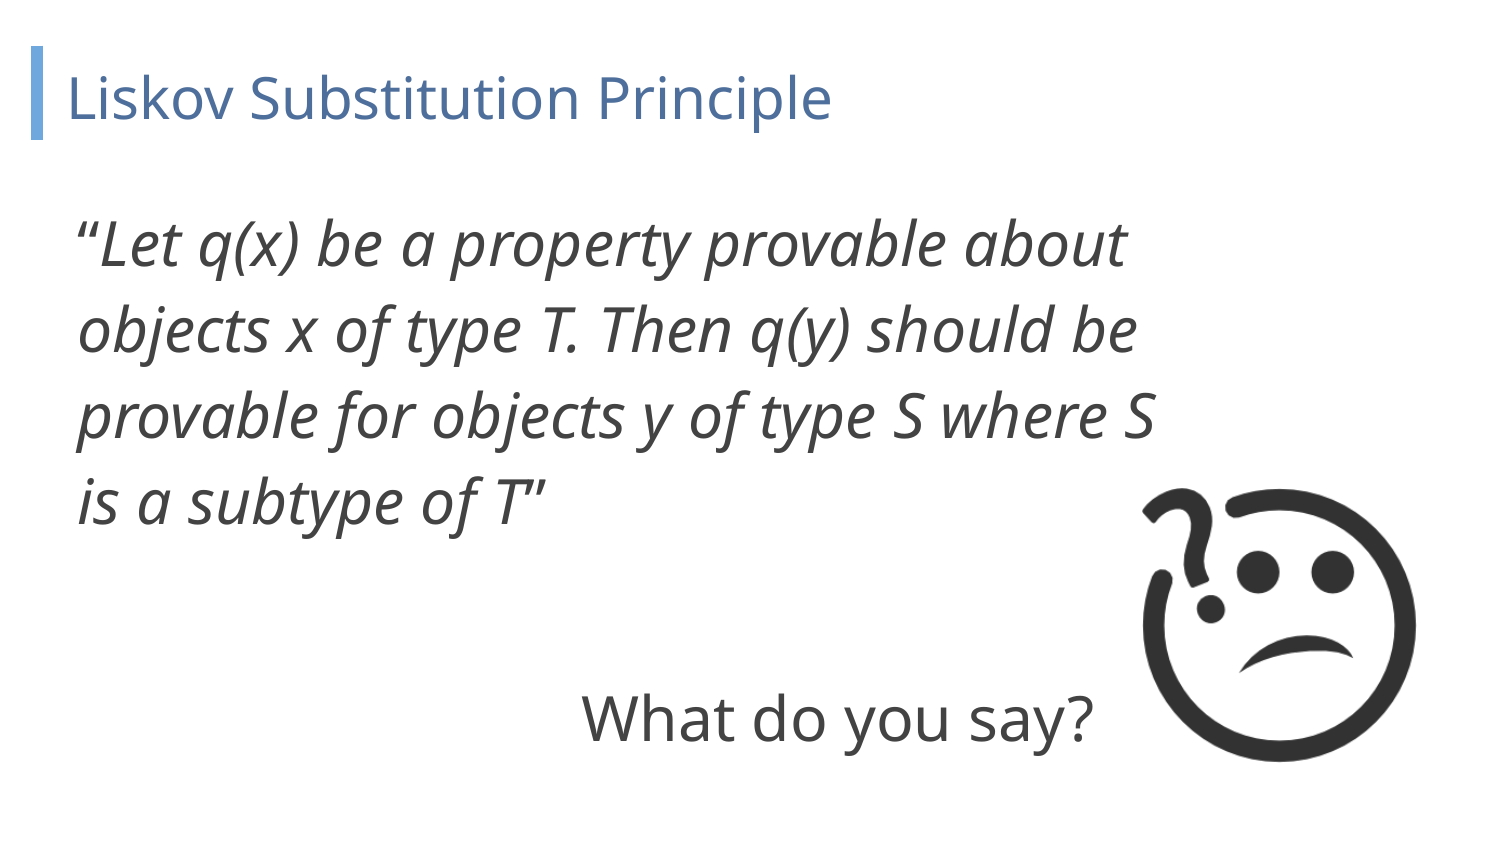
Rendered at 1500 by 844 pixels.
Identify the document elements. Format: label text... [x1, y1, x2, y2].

text_box What do you say? [566, 652, 1142, 778]
picture [1141, 487, 1418, 764]
text_box “Let q(x) be a property provable about objects x of type T. Then q(y) should be provable for objects y of type S where S is a subtype of T” [62, 177, 1211, 531]
text_box Liskov Substitution Principle [51, 45, 1439, 140]
